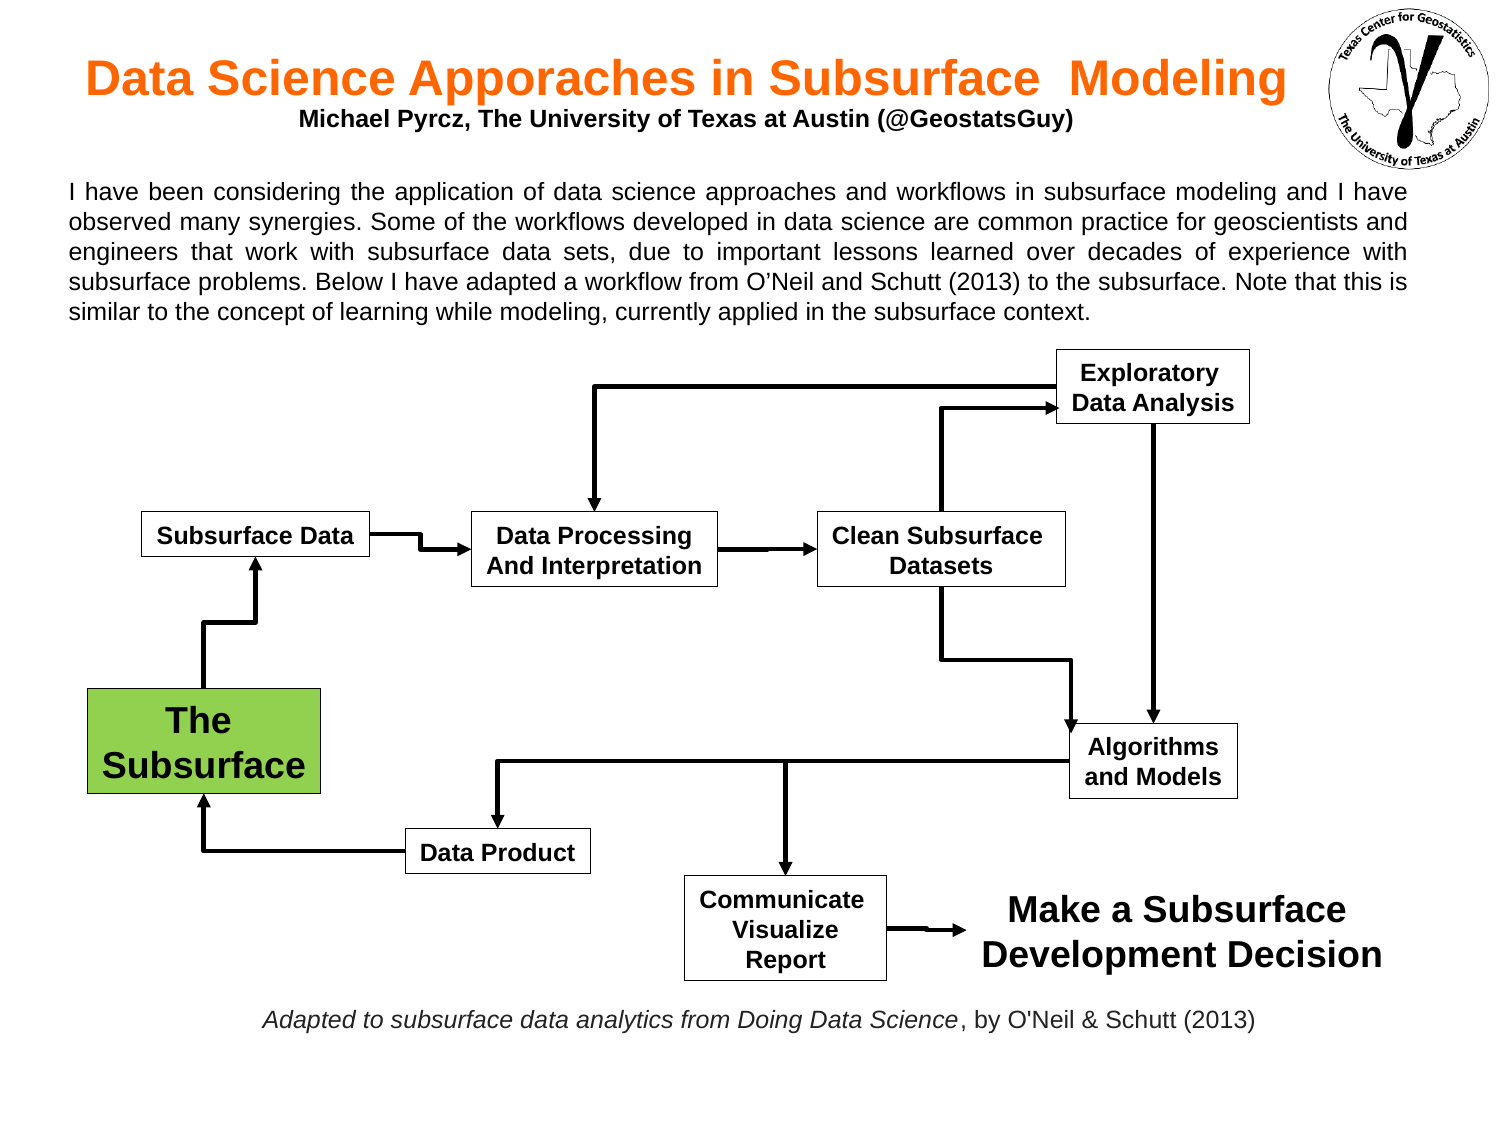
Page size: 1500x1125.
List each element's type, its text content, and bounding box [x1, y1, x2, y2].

title Data Science Apporaches in Subsurface Modeling Michael Pyrcz, The University of Texas at Austin (@GeostatsGuy) [59, 39, 1315, 146]
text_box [92, 348, 1387, 979]
text_box Adapted to subsurface data analytics from Doing Data Science, by O'Neil & Schutt (2013) [247, 996, 1288, 1042]
text_box I have been considering the application of data science approaches and workflows in subsurface modeling and I have observed many synergies. Some of the workflows developed in data science are common practice for geoscientists and engineers that work with subsurface data sets, due to important lessons learned over decades of experience with subsurface problems. Below I have adapted a workflow from O’Neil and Schutt (2013) to the subsurface. Note that this is similar to the concept of learning while modeling, currently applied in the subsurface context. [53, 168, 1426, 333]
picture [1328, 8, 1491, 170]
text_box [948, 400, 1053, 520]
